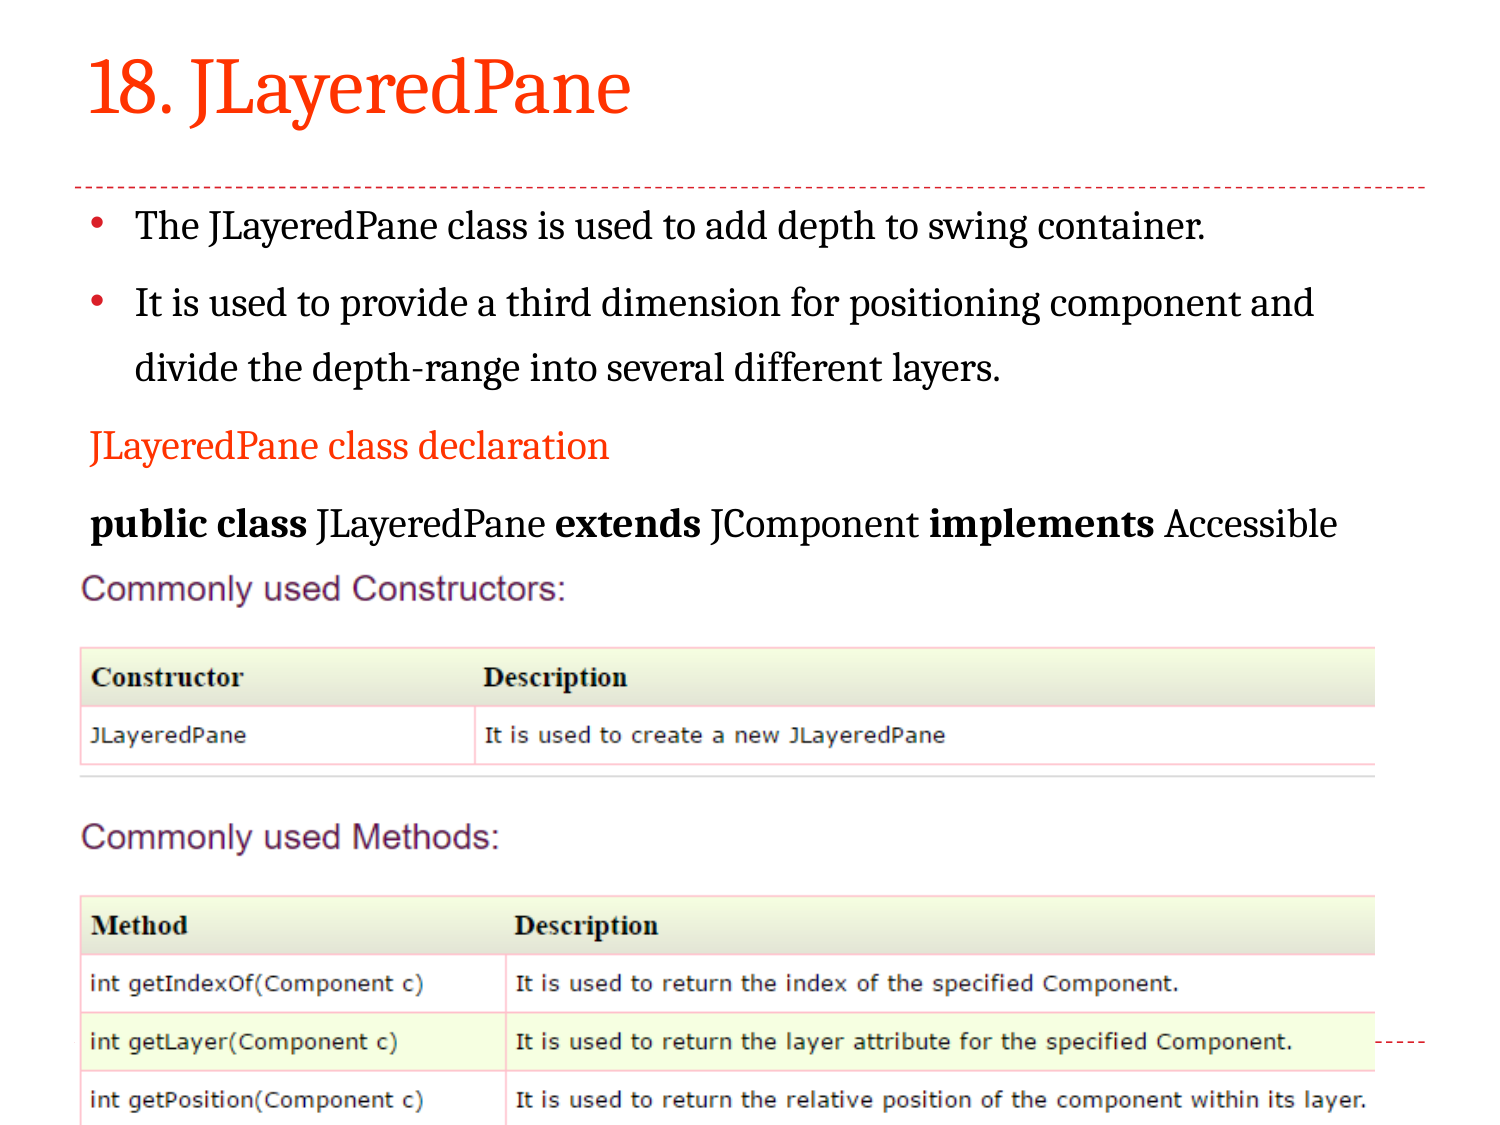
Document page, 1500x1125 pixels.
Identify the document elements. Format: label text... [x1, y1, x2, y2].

list The JLayeredPane class is used to add depth to swing container. It is used to provide a third dimension for positioning component and divide the depth-range into several different layers. JLayeredPane class declaration public class JLayeredPane extends JComponent implements Accessible [75, 174, 1425, 1010]
title 18. JLayeredPane [75, 24, 1425, 138]
picture [74, 559, 1376, 1125]
